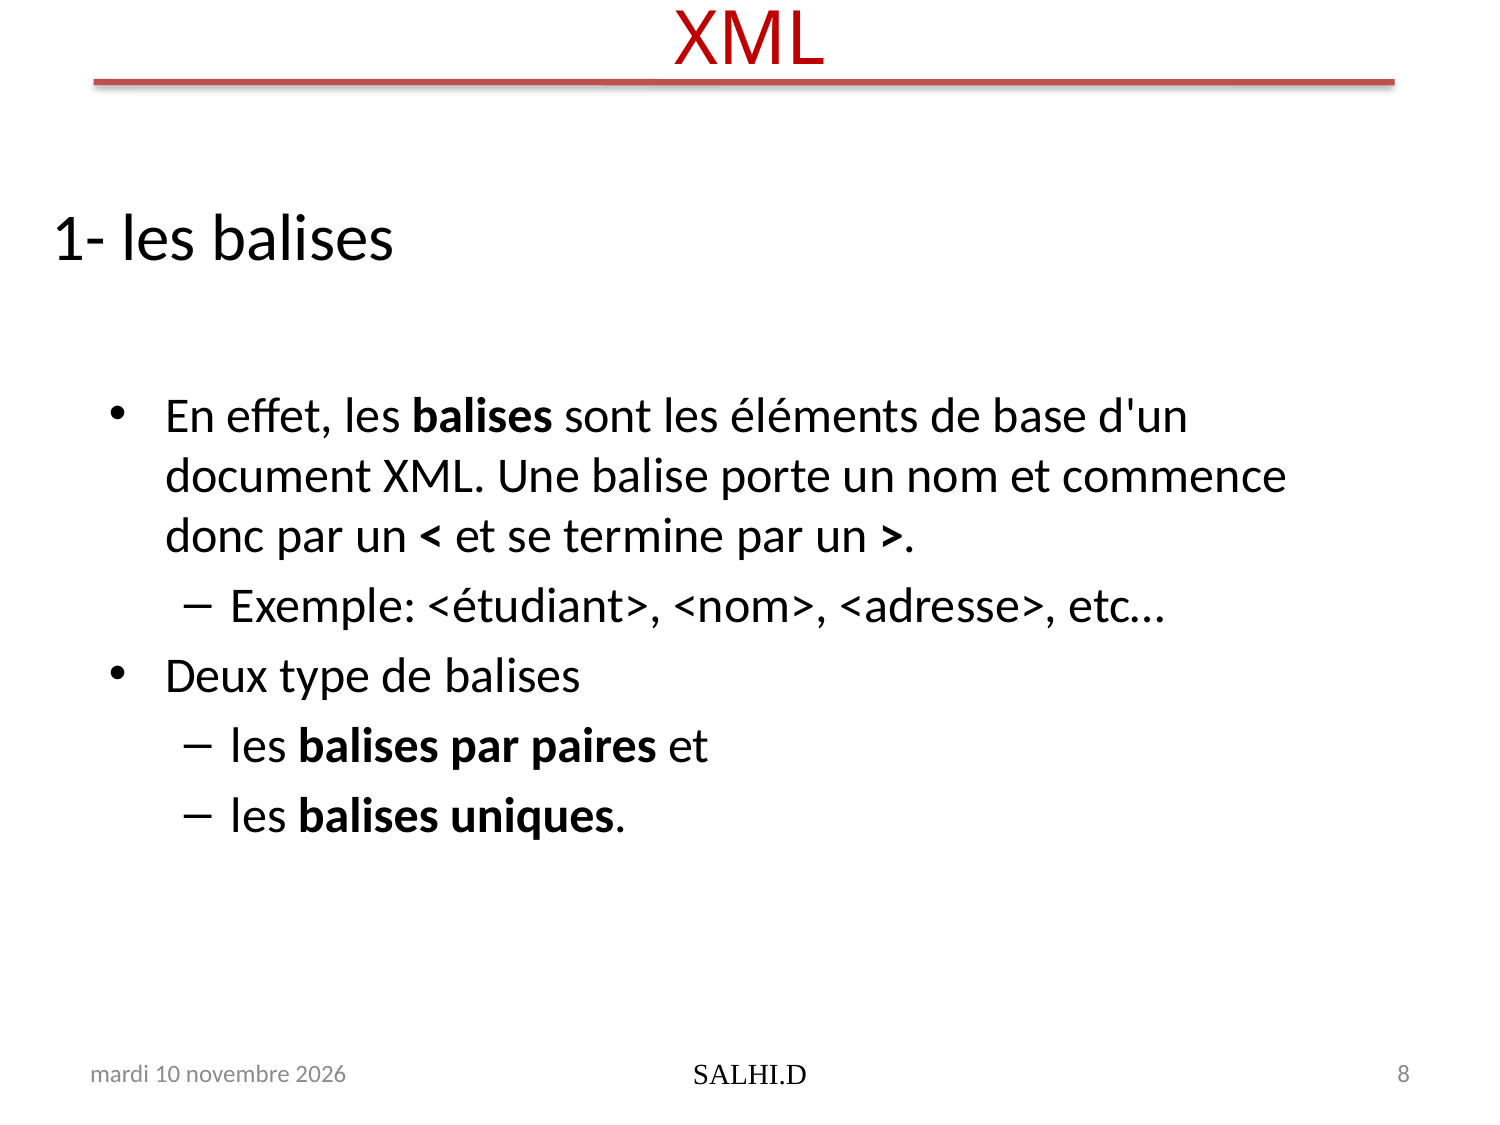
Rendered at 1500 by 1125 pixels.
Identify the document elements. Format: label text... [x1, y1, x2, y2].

slide_number 8 [1074, 1042, 1425, 1103]
text_box 1- les balises [0, 105, 1500, 282]
list En effet, les balises sont les éléments de base d'un document XML. Une balise porte un nom et commence donc par un < et se termine par un >. Exemple: <étudiant>, <nom>, <adresse>, etc… Deux type de balises les balises par paires et les balises uniques. [93, 375, 1407, 879]
slide_number jeudi 31 décembre 2009 [75, 1042, 425, 1103]
footer SALHI.D [512, 1042, 988, 1103]
title XML [75, 0, 1425, 105]
